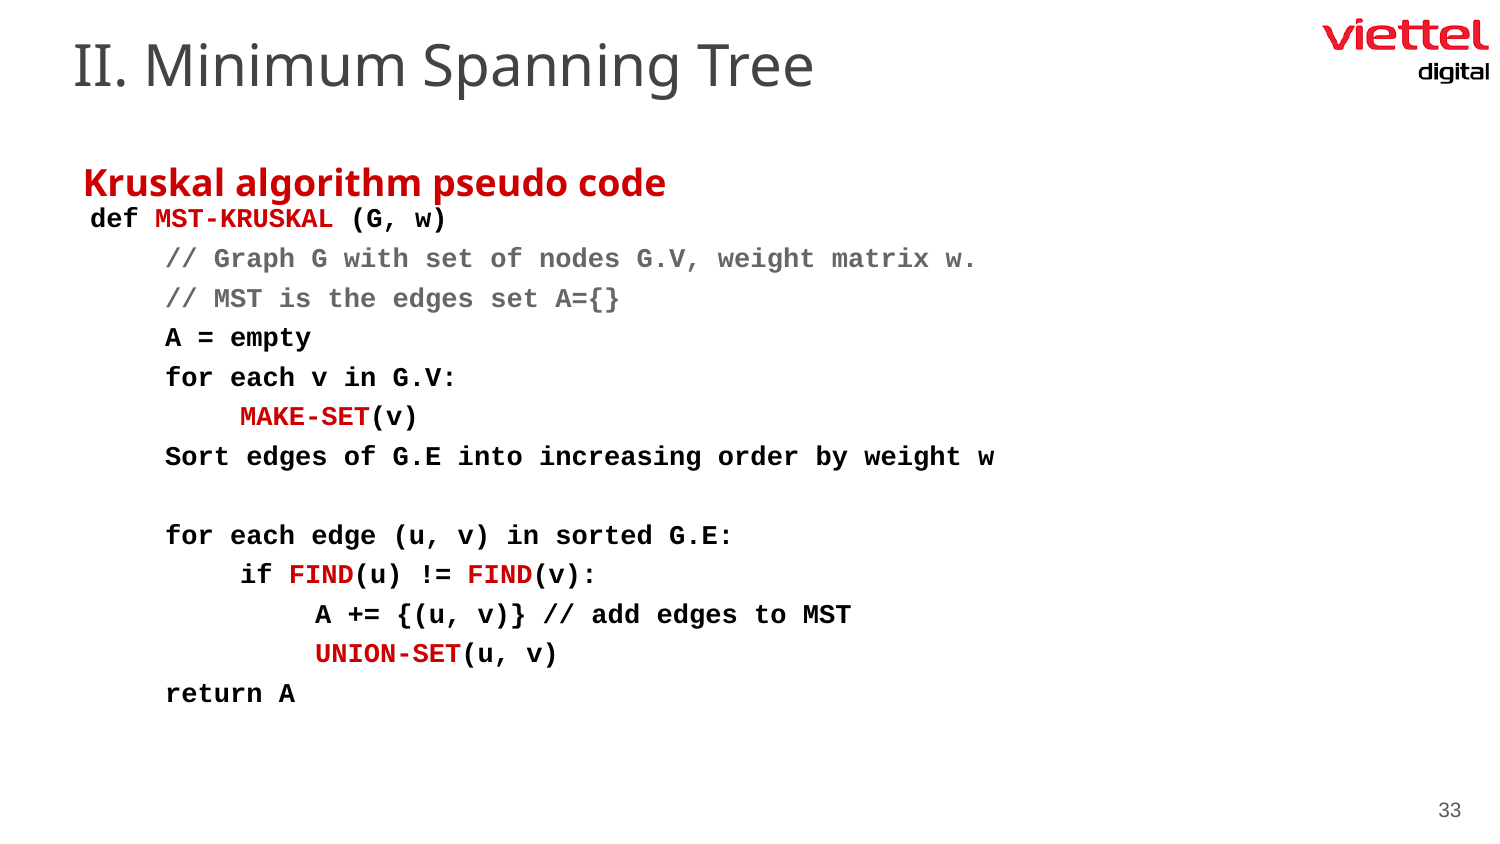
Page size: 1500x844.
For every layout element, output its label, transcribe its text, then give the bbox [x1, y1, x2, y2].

picture [1310, 0, 1500, 145]
text_box Kruskal algorithm pseudo code [74, 127, 1382, 208]
slide_number ‹#› [1425, 786, 1500, 832]
text_box II. Minimum Spanning Tree [58, 26, 1457, 121]
text_box def MST-KRUSKAL (G, w) // Graph G with set of nodes G.V, weight matrix w. // MST is the edges set A={} A = empty for each v in G.V: MAKE-SET(v) Sort edges of G.E into increasing order by weight w for each edge (u, v) in sorted G.E: if FIND(u) != FIND(v): A += {(u, v)} // add edges to MST UNION-SET(u, v) return A [75, 188, 1322, 763]
